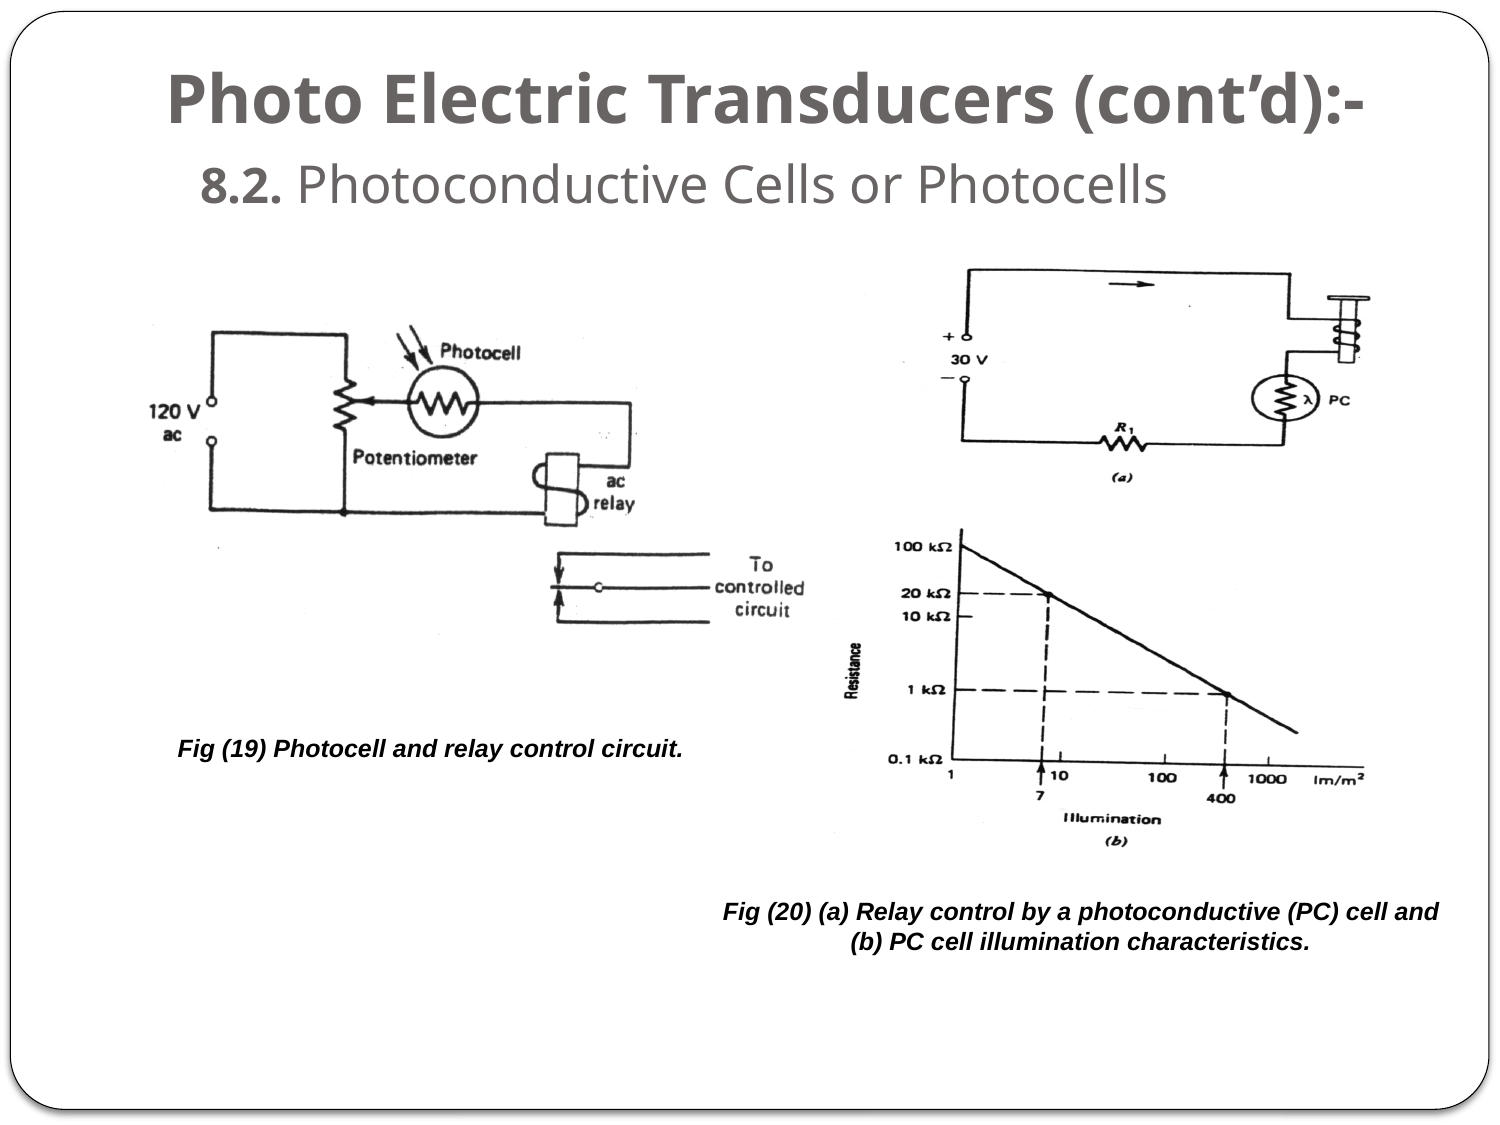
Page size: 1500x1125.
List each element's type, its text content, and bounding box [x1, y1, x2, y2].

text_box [137, 312, 814, 640]
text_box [824, 262, 1407, 851]
title Photo Electric Transducers (cont’d):- 8.2. Photoconductive Cells or Photocells [150, 45, 1425, 233]
text_box Fig (20) (a) Relay control by a photocon­ductive (PC) cell and (b) PC cell illumination characteristics. [699, 887, 1463, 963]
text_box Fig (19) Photocell and relay control circuit. [62, 725, 800, 770]
